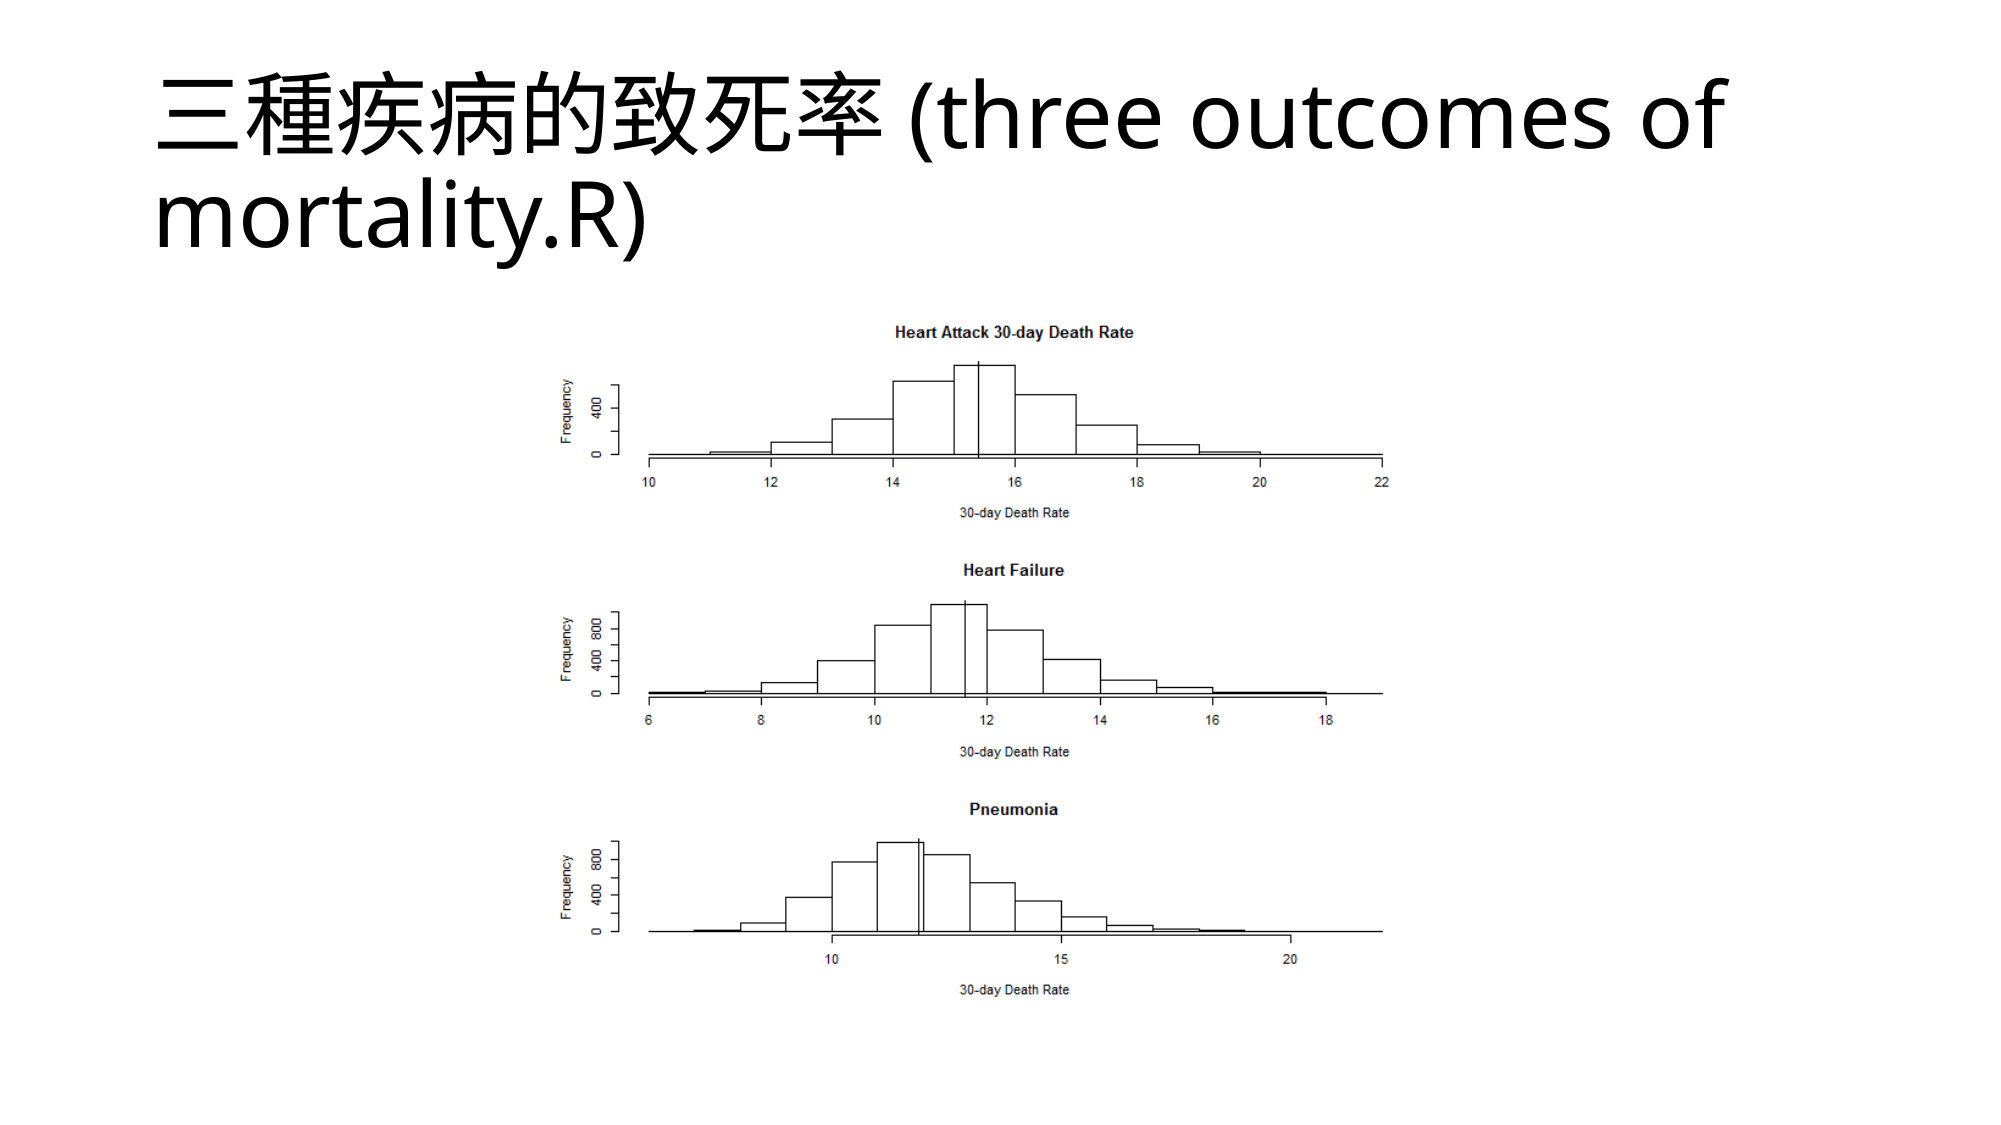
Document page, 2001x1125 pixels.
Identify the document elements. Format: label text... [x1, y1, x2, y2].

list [556, 299, 1444, 1014]
title 三種疾病的致死率(three outcomes of mortality.R) [137, 59, 1863, 278]
